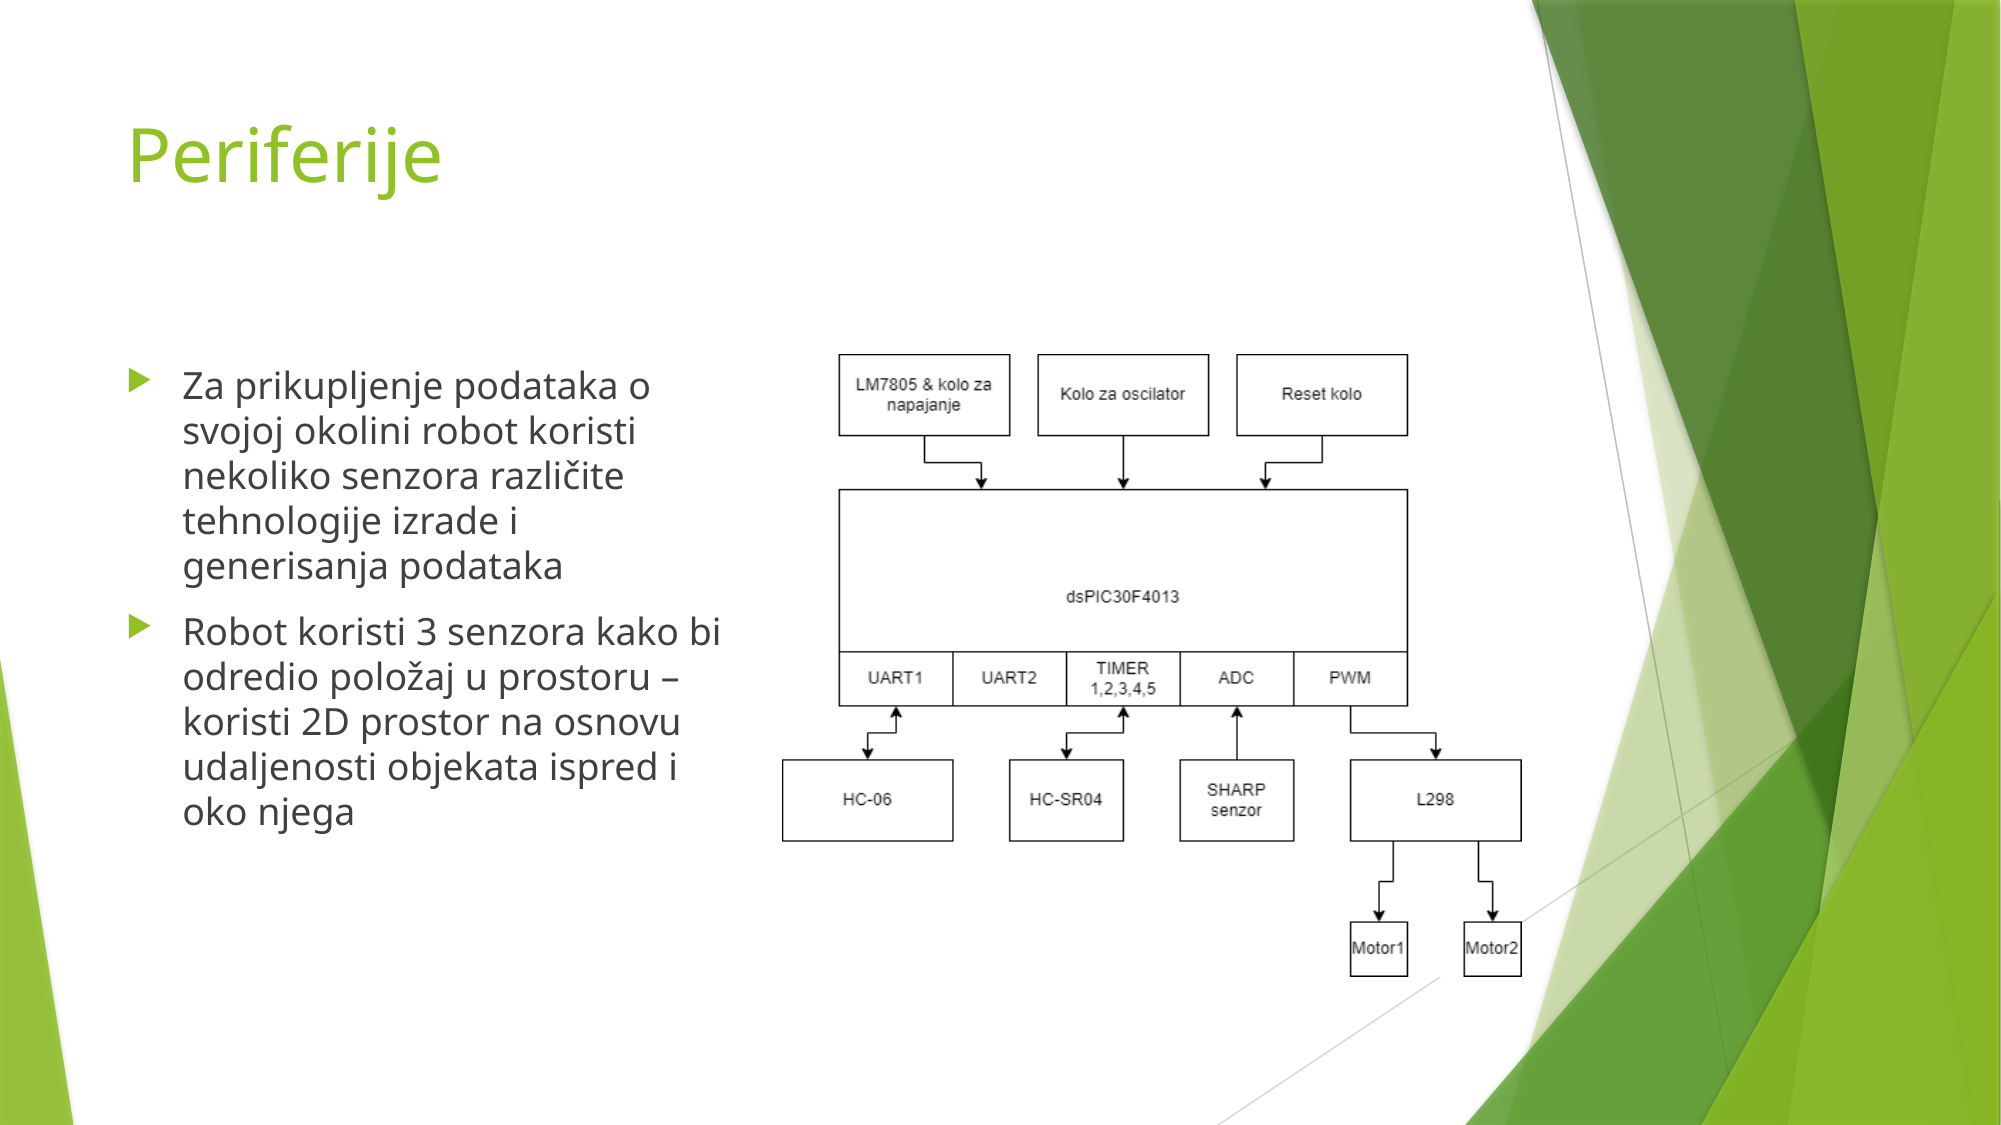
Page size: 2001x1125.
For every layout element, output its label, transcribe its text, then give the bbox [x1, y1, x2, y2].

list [782, 353, 1522, 977]
list Za prikupljenje podataka o svojoj okolini robot koristi nekoliko senzora različite tehnologije izrade i generisanja podataka Robot koristi 3 senzora kako bi odredio položaj u prostoru – koristi 2D prostor na osnovu udaljenosti objekata ispred i oko njega [111, 354, 746, 992]
title Periferije [111, 99, 1522, 317]
